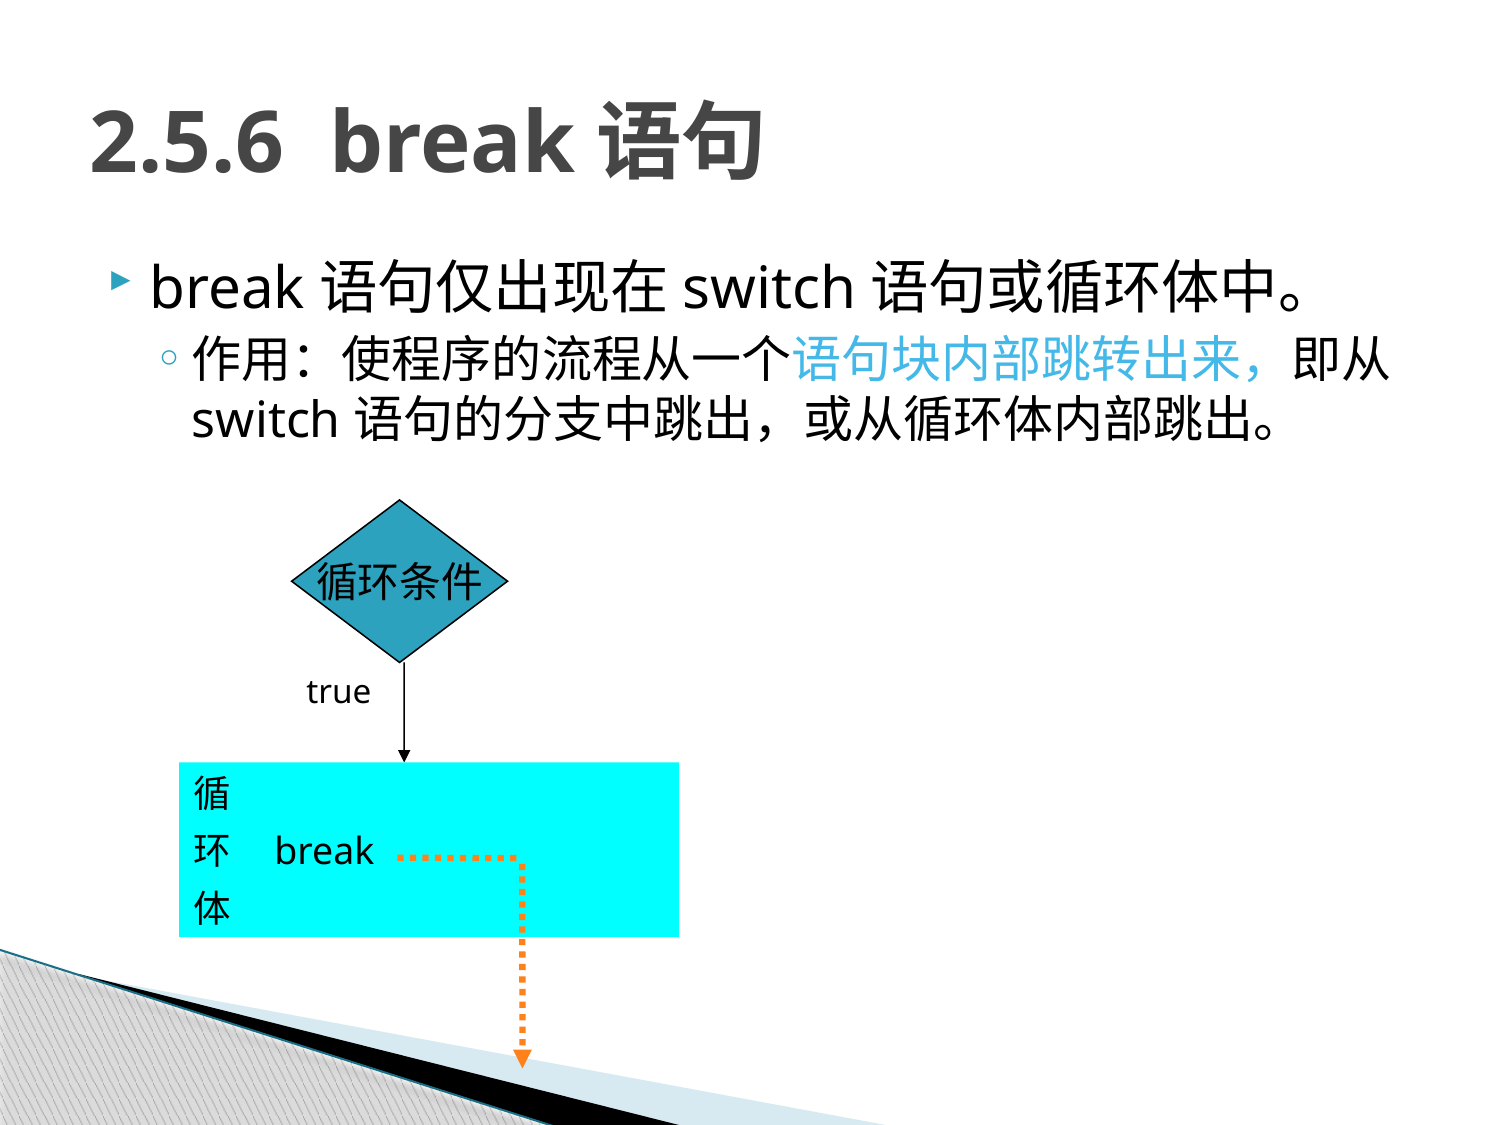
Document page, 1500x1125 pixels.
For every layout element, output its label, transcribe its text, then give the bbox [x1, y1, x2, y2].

title 2.5.6 break语句 [75, 45, 1425, 233]
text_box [178, 499, 680, 1069]
list break语句仅出现在switch语句或循环体中。 作用：使程序的流程从一个语句块内部跳转出来，即从switch语句的分支中跳出，或从循环体内部跳出。 [75, 242, 1425, 986]
